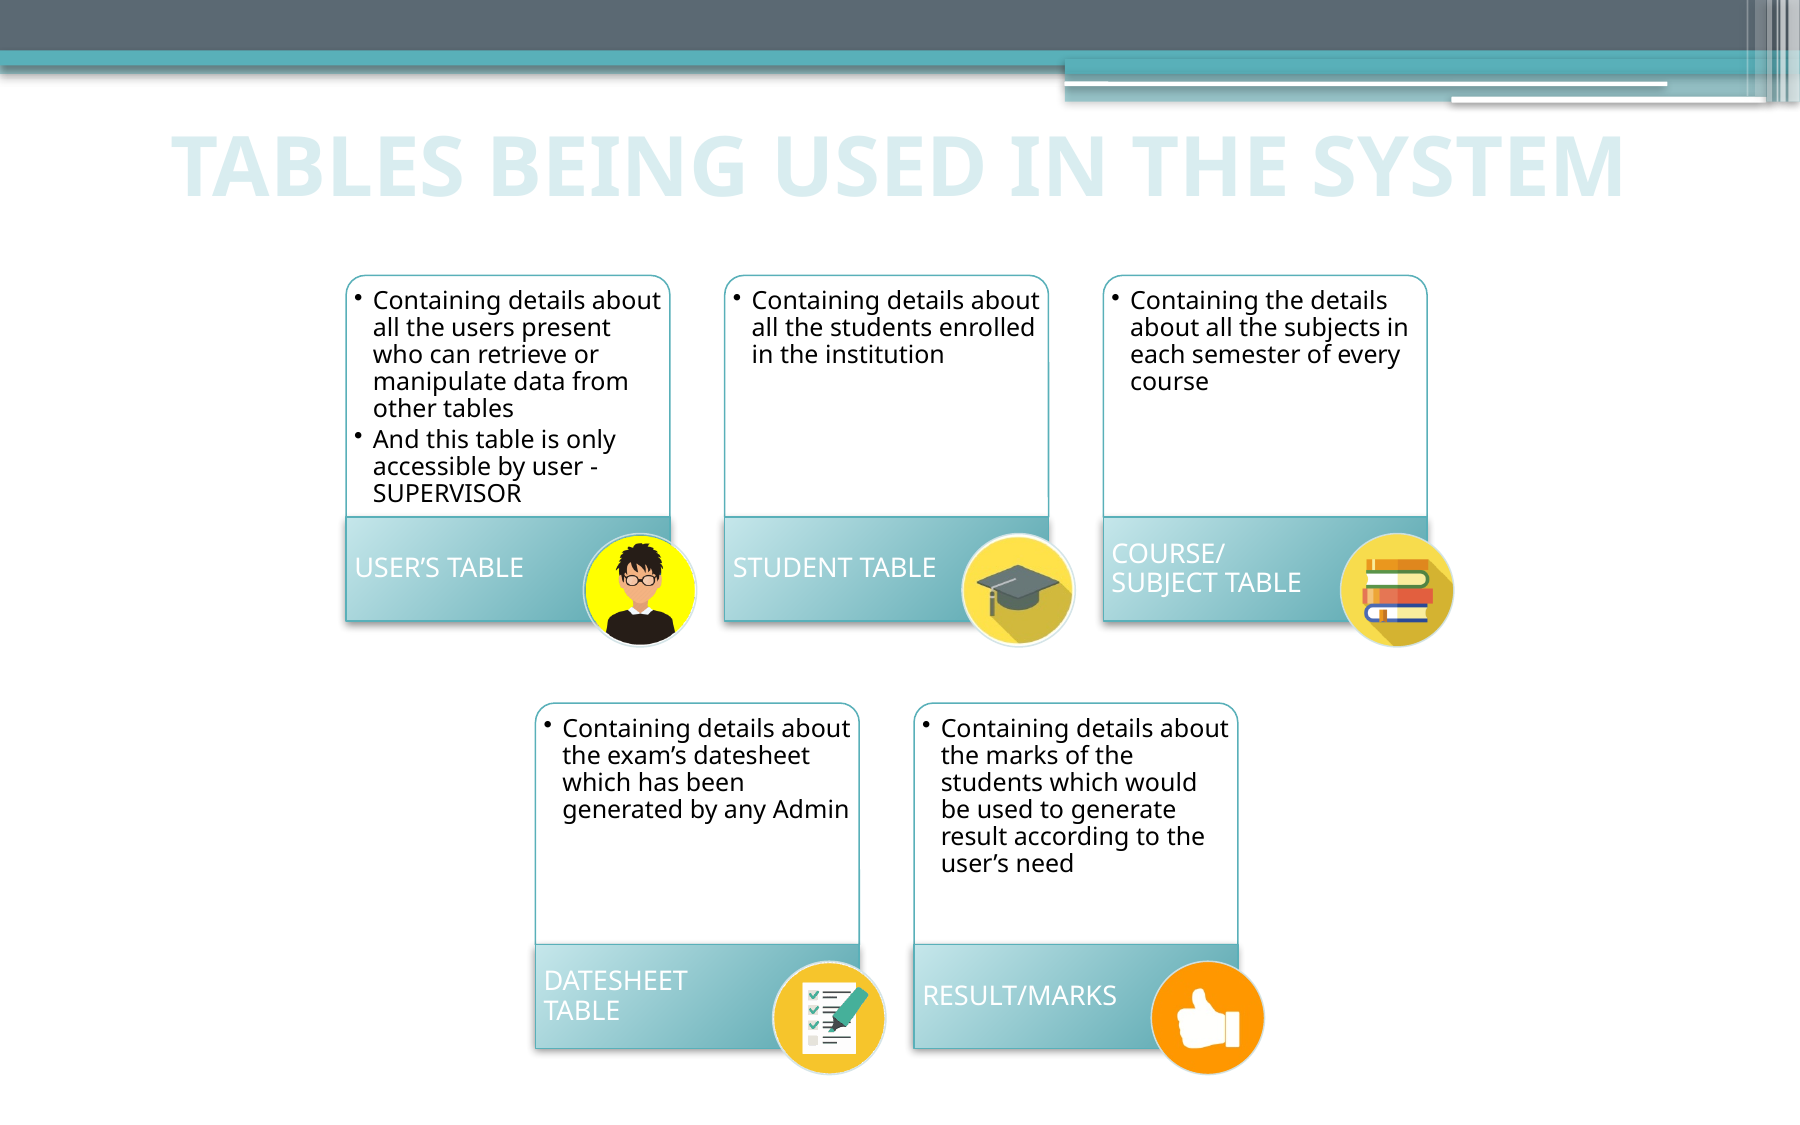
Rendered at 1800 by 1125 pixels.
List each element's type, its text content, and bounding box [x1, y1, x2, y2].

title TABLES BEING USED IN THE SYSTEM [90, 75, 1710, 251]
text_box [299, 274, 1501, 1076]
